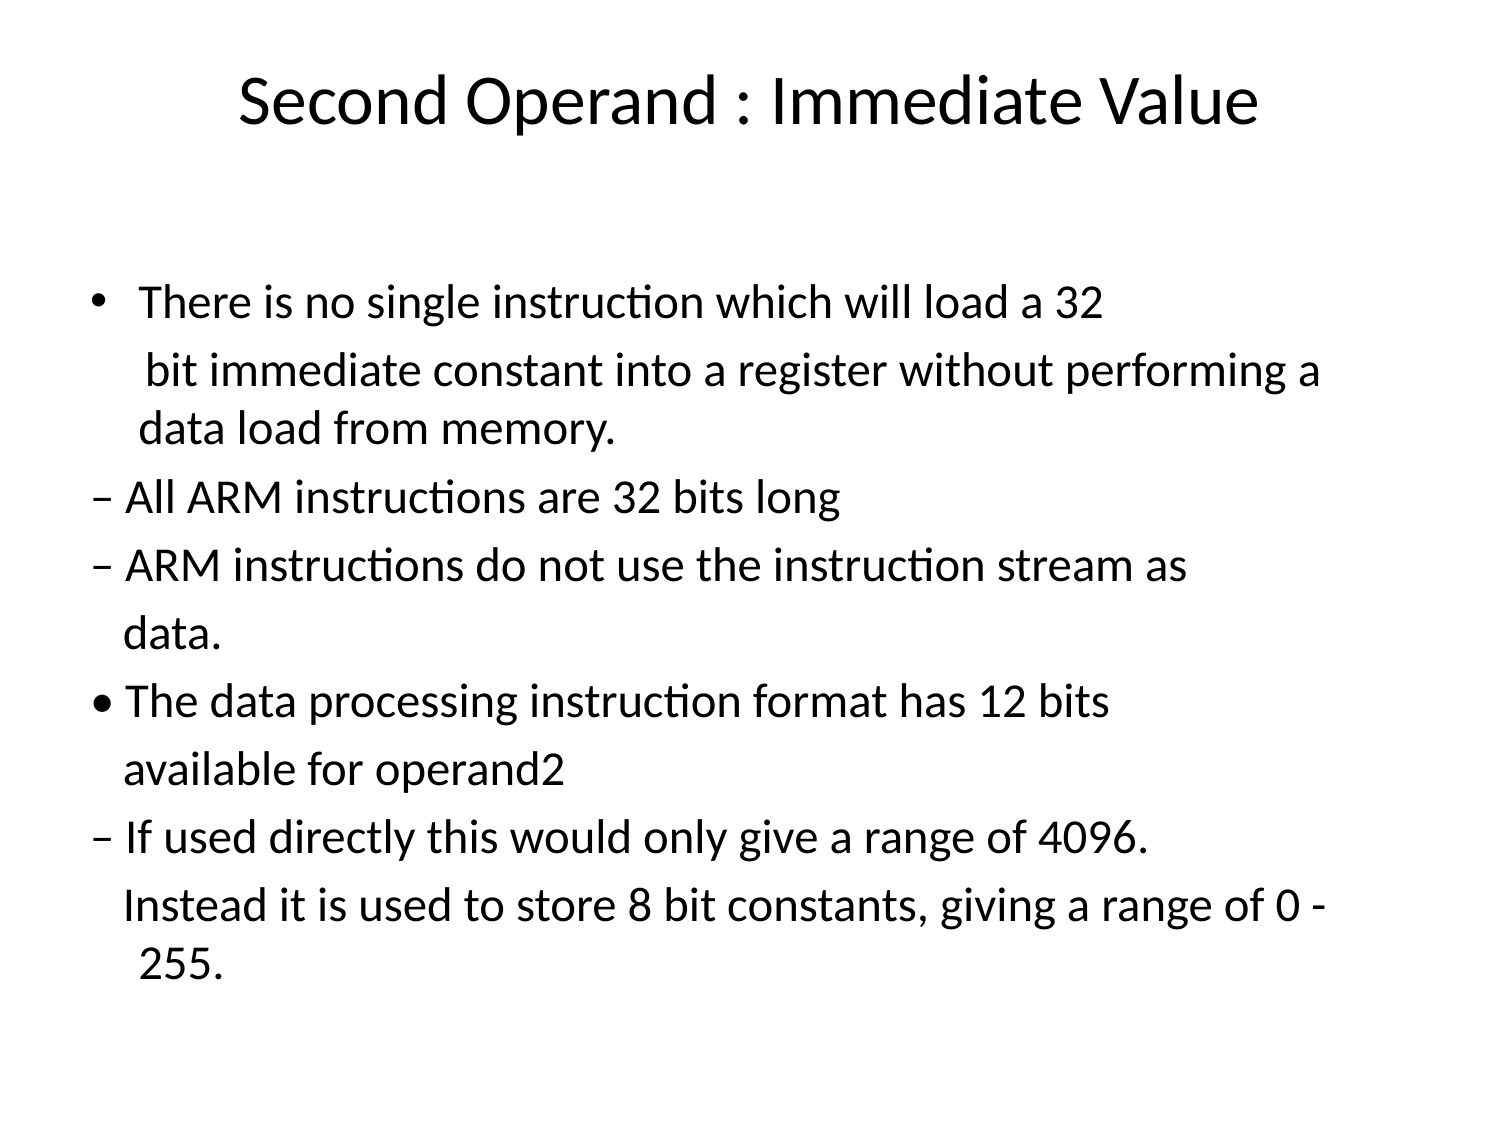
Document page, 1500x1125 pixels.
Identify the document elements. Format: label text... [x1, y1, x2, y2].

title Second Operand : Immediate Value [75, 45, 1425, 233]
list There is no single instruction which will load a 32 bit immediate constant into a register without performing a data load from memory. – All ARM instructions are 32 bits long – ARM instructions do not use the instruction stream as data. • The data processing instruction format has 12 bits available for operand2 – If used directly this would only give a range of 4096. Instead it is used to store 8 bit constants, giving a range of 0 - 255. [75, 262, 1425, 1005]
